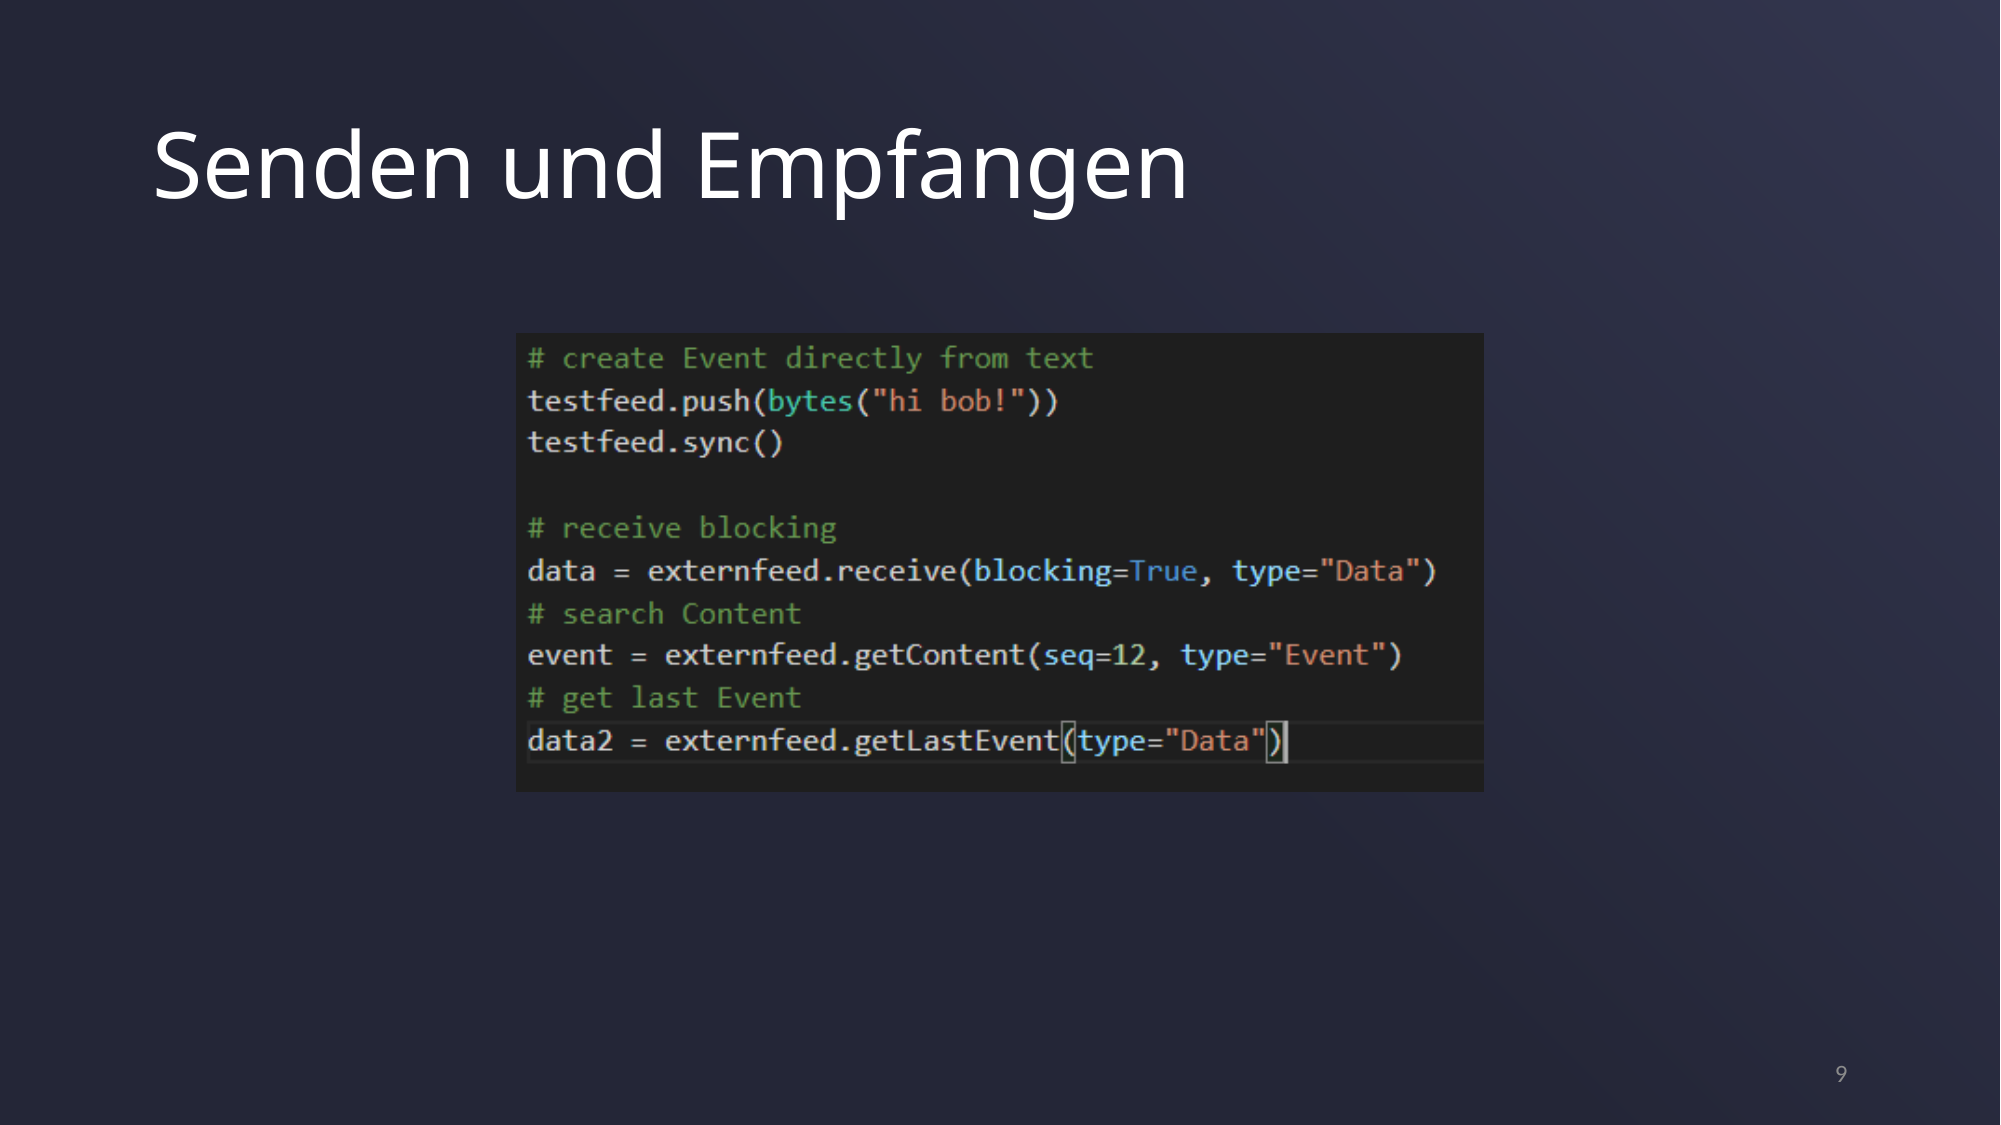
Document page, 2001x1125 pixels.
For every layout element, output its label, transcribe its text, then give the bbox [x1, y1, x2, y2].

picture [516, 333, 1484, 792]
slide_number 9 [1412, 1042, 1863, 1103]
title Senden und Empfangen [137, 59, 1863, 278]
